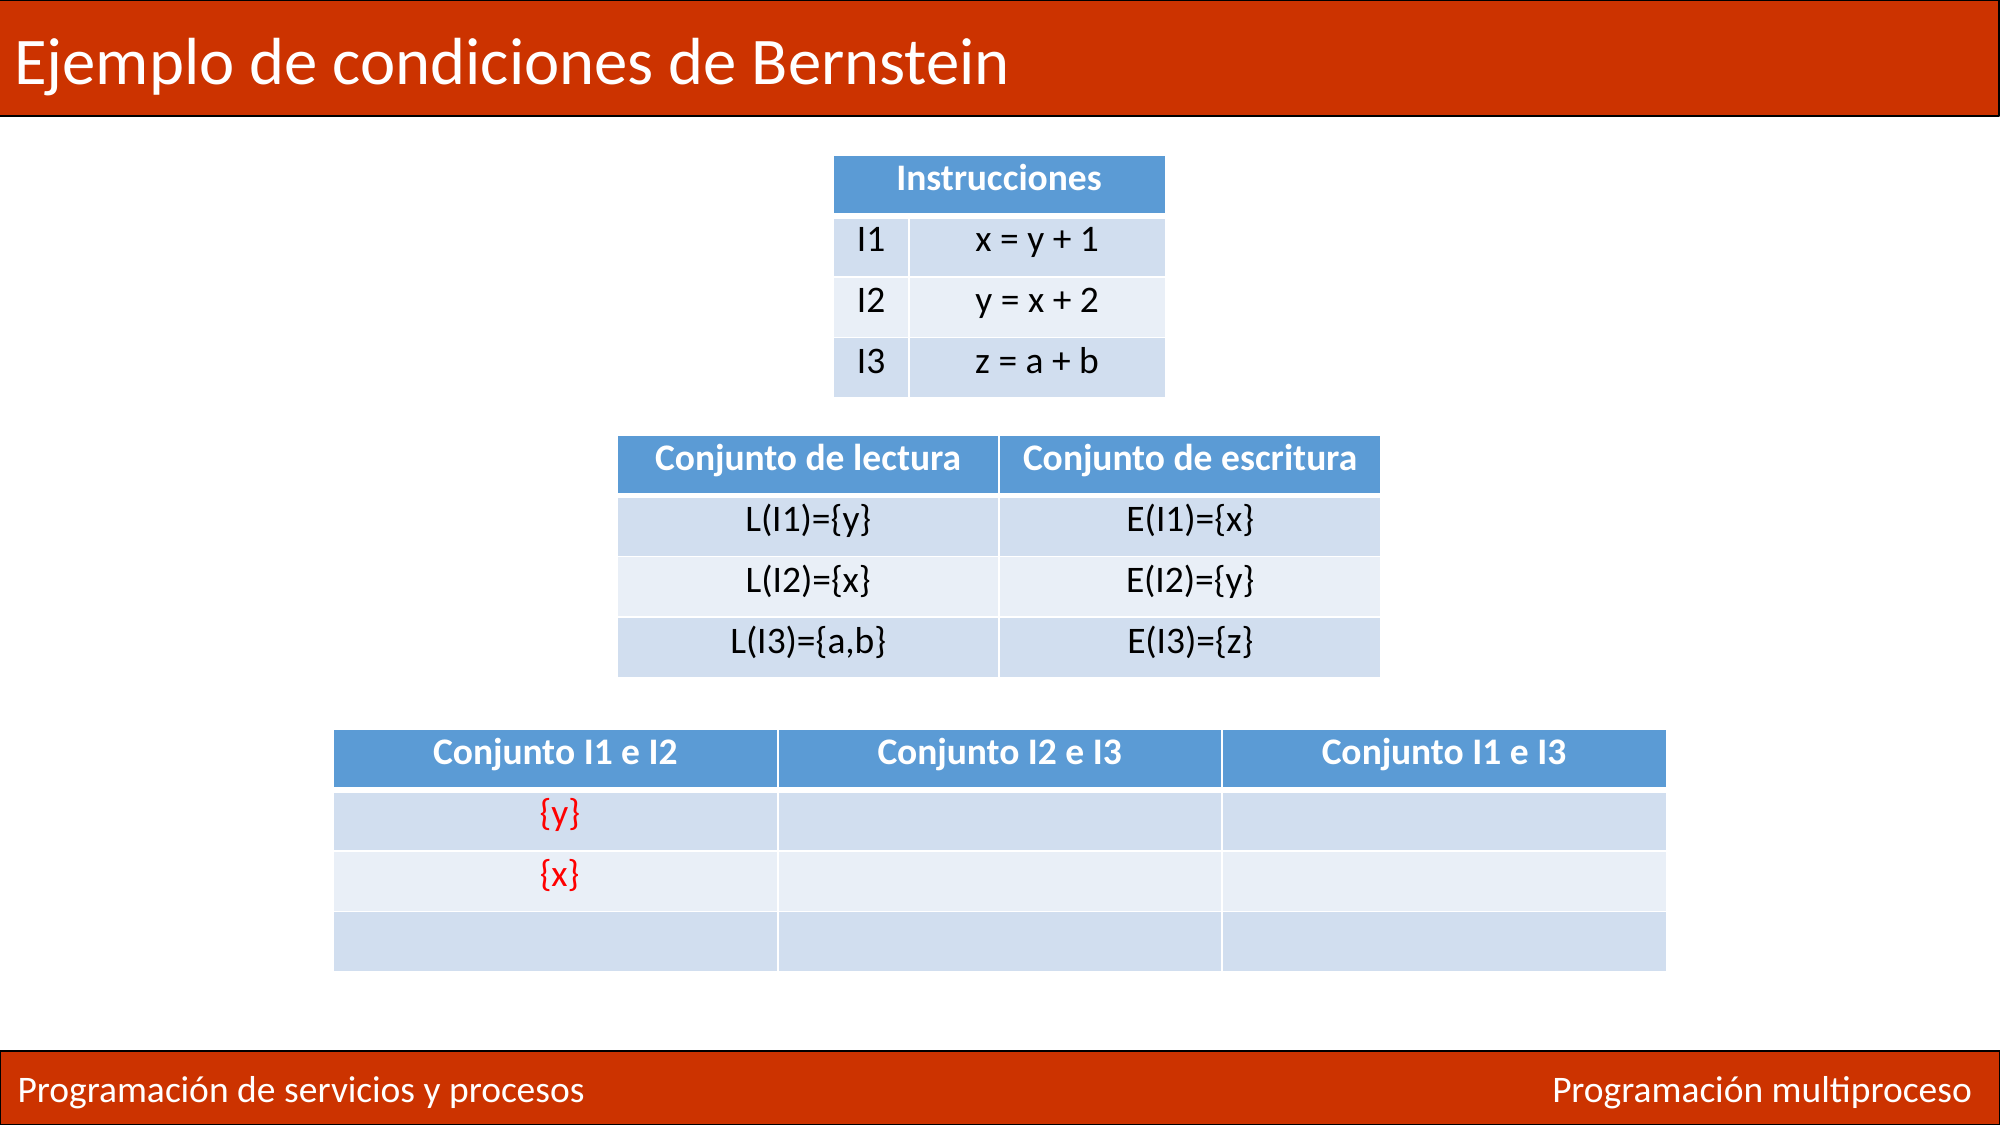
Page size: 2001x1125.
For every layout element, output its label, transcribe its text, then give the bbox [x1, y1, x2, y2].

table_cell E(I1)={x} [1000, 498, 1380, 556]
table_cell L(I2)={x} [618, 557, 998, 616]
table_cell L(I1)={y} [618, 498, 998, 556]
text_box [0, 1050, 2000, 1125]
table_cell y = x + 2 [910, 278, 1165, 337]
table_header Conjunto de escritura [1000, 436, 1380, 493]
table_cell I3 [834, 338, 908, 397]
table_cell E(I3)={z} [1000, 618, 1380, 677]
table_cell E(I2)={y} [1000, 557, 1380, 616]
text_box Programación de servicios y procesos [3, 1057, 601, 1118]
table_cell L(I3)={a,b} [618, 618, 998, 677]
table_cell x = y + 1 [910, 219, 1165, 276]
table_header Conjunto de lectura [618, 436, 998, 493]
table_cell I1 [834, 219, 908, 276]
text_box Ejemplo de condiciones de Bernstein [0, 0, 2000, 117]
table_header Instrucciones [834, 156, 1165, 213]
table_cell I2 [834, 278, 908, 337]
text_box Programación multiproceso [1537, 1057, 1988, 1118]
table_cell z = a + b [910, 338, 1165, 397]
